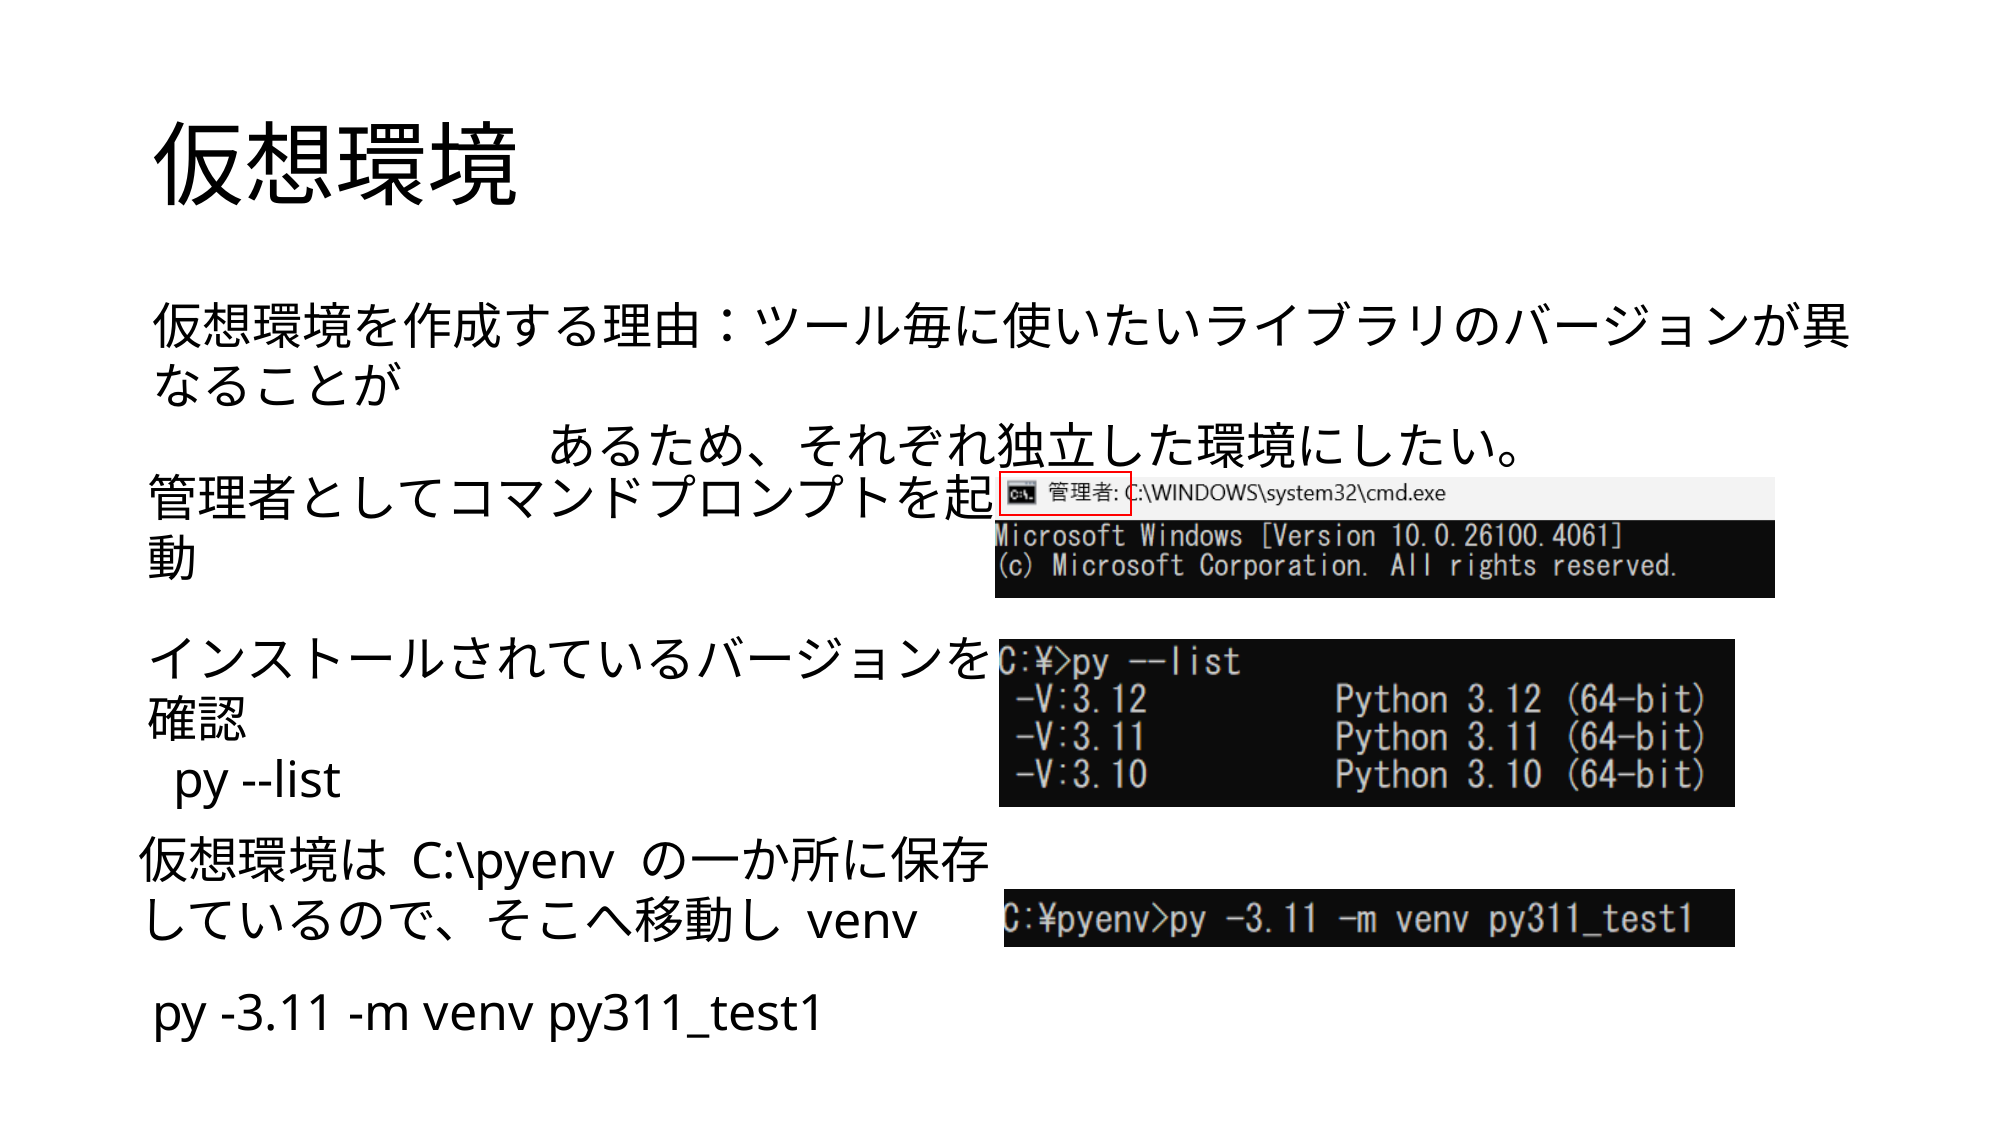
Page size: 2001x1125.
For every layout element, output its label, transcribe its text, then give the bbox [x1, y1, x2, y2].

picture [1004, 889, 1735, 947]
text_box 管理者としてコマンドプロンプトを起動 [132, 458, 1011, 594]
text_box 仮想環境を作成する理由：ツール毎に使いたいライブラリのバージョンが異なることが あるため、それぞれ独立した環境にしたい。 [137, 287, 1898, 483]
text_box [999, 471, 1132, 477]
text_box 仮想環境は C:\pyenv の一か所に保存 しているので、そこへ移動し venv [123, 821, 1285, 957]
text_box py -3.11 -m venv py311_test1 [137, 972, 1016, 1048]
text_box インストールされているバージョンを確認 py --list [132, 620, 1011, 816]
picture [995, 477, 1775, 598]
picture [999, 639, 1735, 807]
title 仮想環境 [137, 59, 1863, 278]
